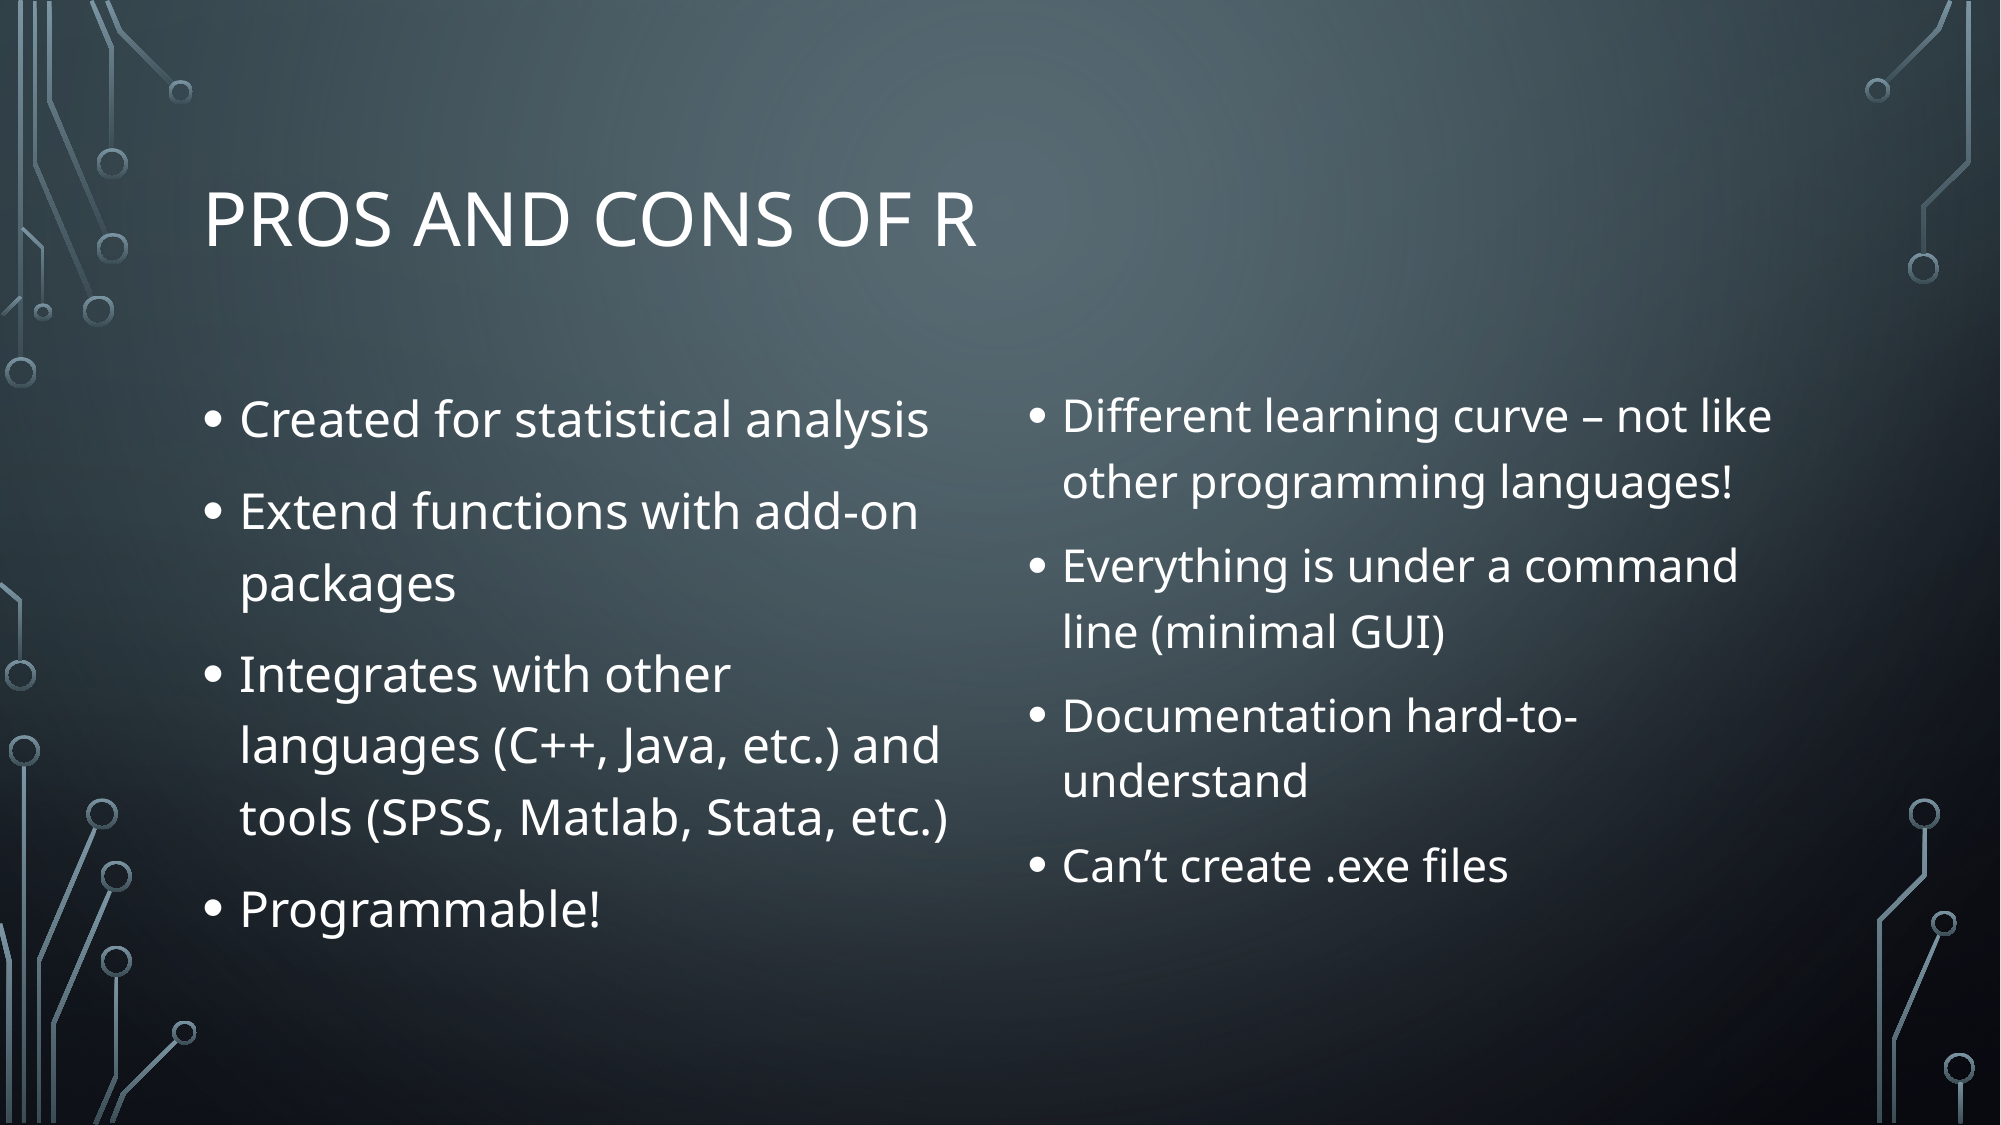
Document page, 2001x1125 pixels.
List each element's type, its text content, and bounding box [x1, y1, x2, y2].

list Different learning curve – not like other programming languages! Everything is under a command line (minimal GUI) Documentation hard-to-understand Can’t create .exe files [1012, 369, 1813, 950]
title Pros and CONS of R [187, 101, 1813, 344]
list Created for statistical analysis Extend functions with add-on packages Integrates with other languages (C++, Java, etc.) and tools (SPSS, Matlab, Stata, etc.) Programmable! [187, 369, 988, 950]
